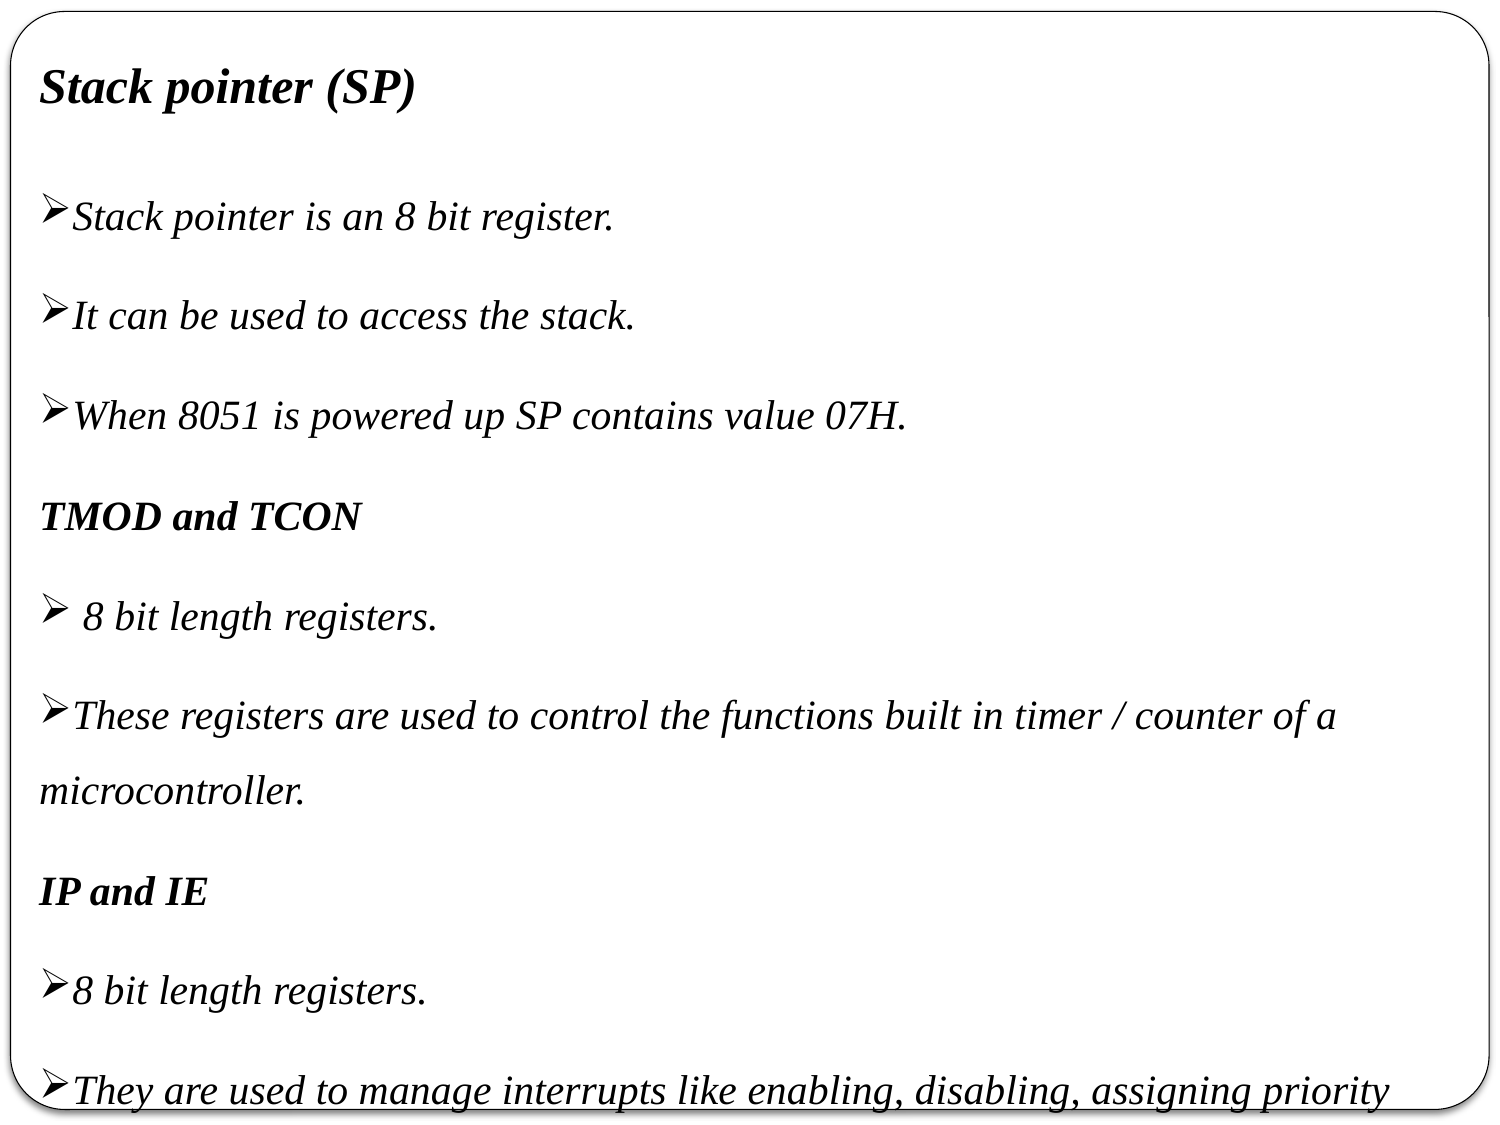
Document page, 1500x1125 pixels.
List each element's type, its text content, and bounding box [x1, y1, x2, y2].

text_box Stack pointer (SP) Stack pointer is an 8 bit register. It can be used to access the stack. When 8051 is powered up SP contains value 07H. TMOD and TCON 8 bit length registers. These registers are used to control the functions built in timer / counter of a microcontroller. IP and IE 8 bit length registers. They are used to manage interrupts like enabling, disabling, assigning priority etc., [24, 45, 1463, 1125]
